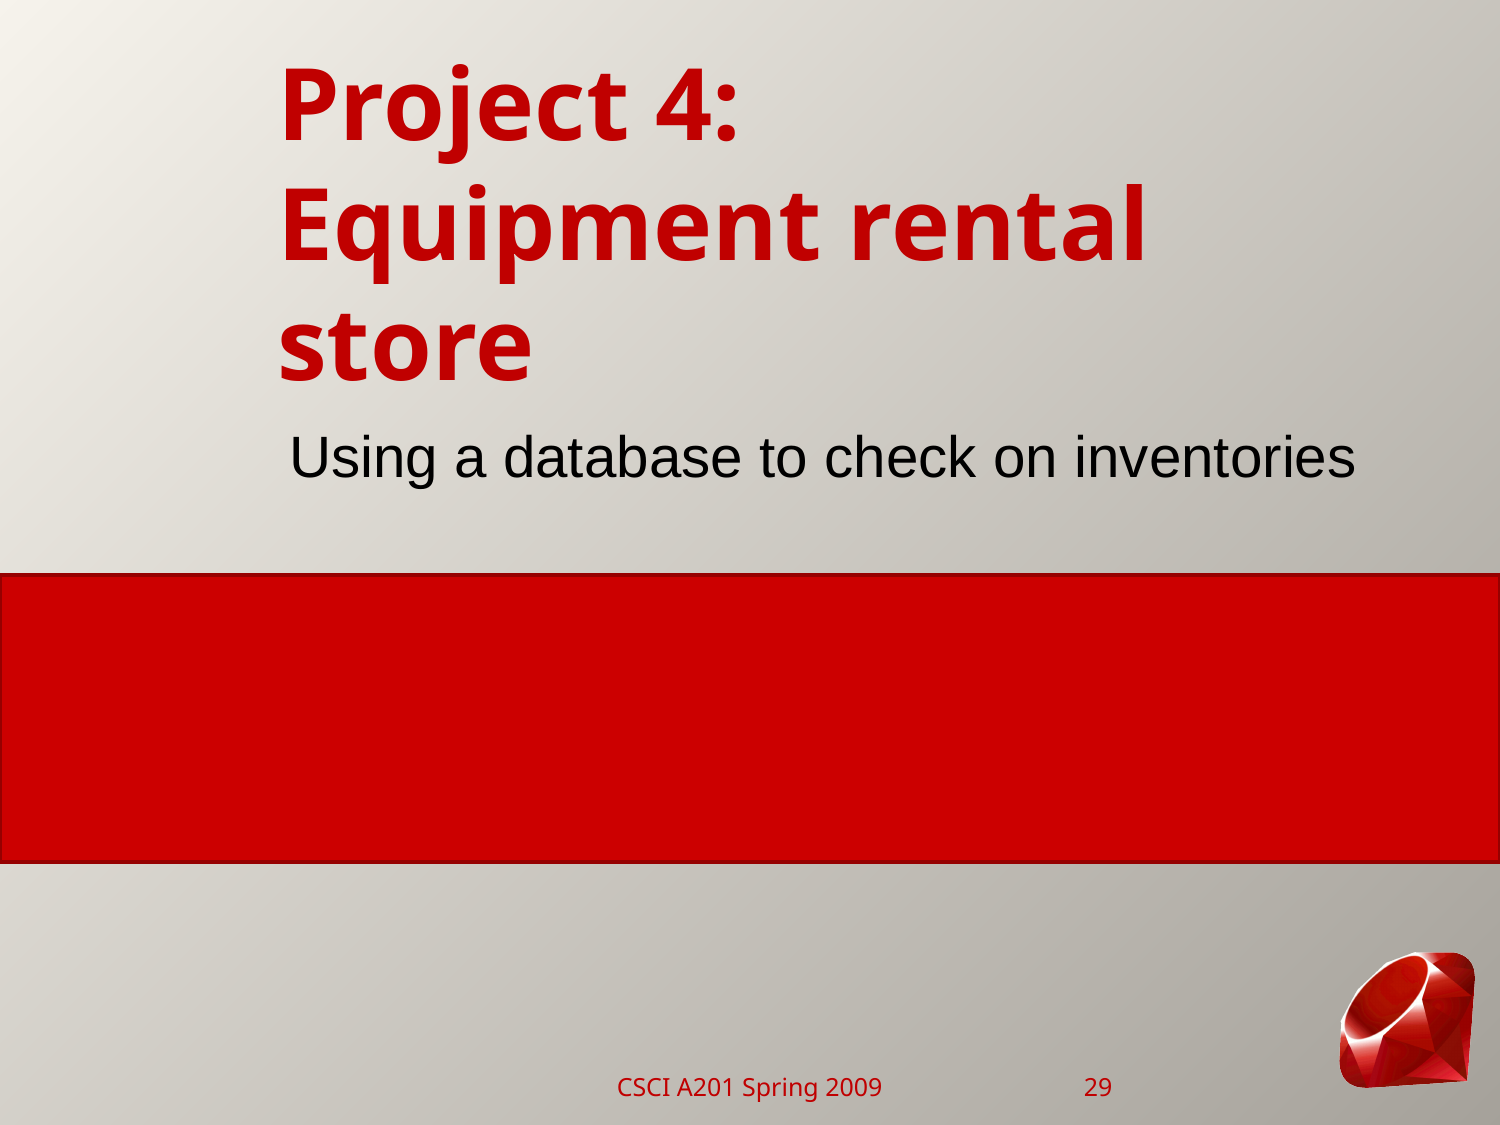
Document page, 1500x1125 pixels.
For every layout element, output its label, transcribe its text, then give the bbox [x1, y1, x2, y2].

text_box [0, 573, 1500, 864]
footer CSCI A201 Spring 2009 [512, 1052, 987, 1113]
picture [1337, 949, 1475, 1088]
slide_number 29 [987, 1052, 1113, 1113]
title Project 4: Equipment rental store [262, 99, 1425, 400]
list Using a database to check on inventories [262, 411, 1425, 573]
